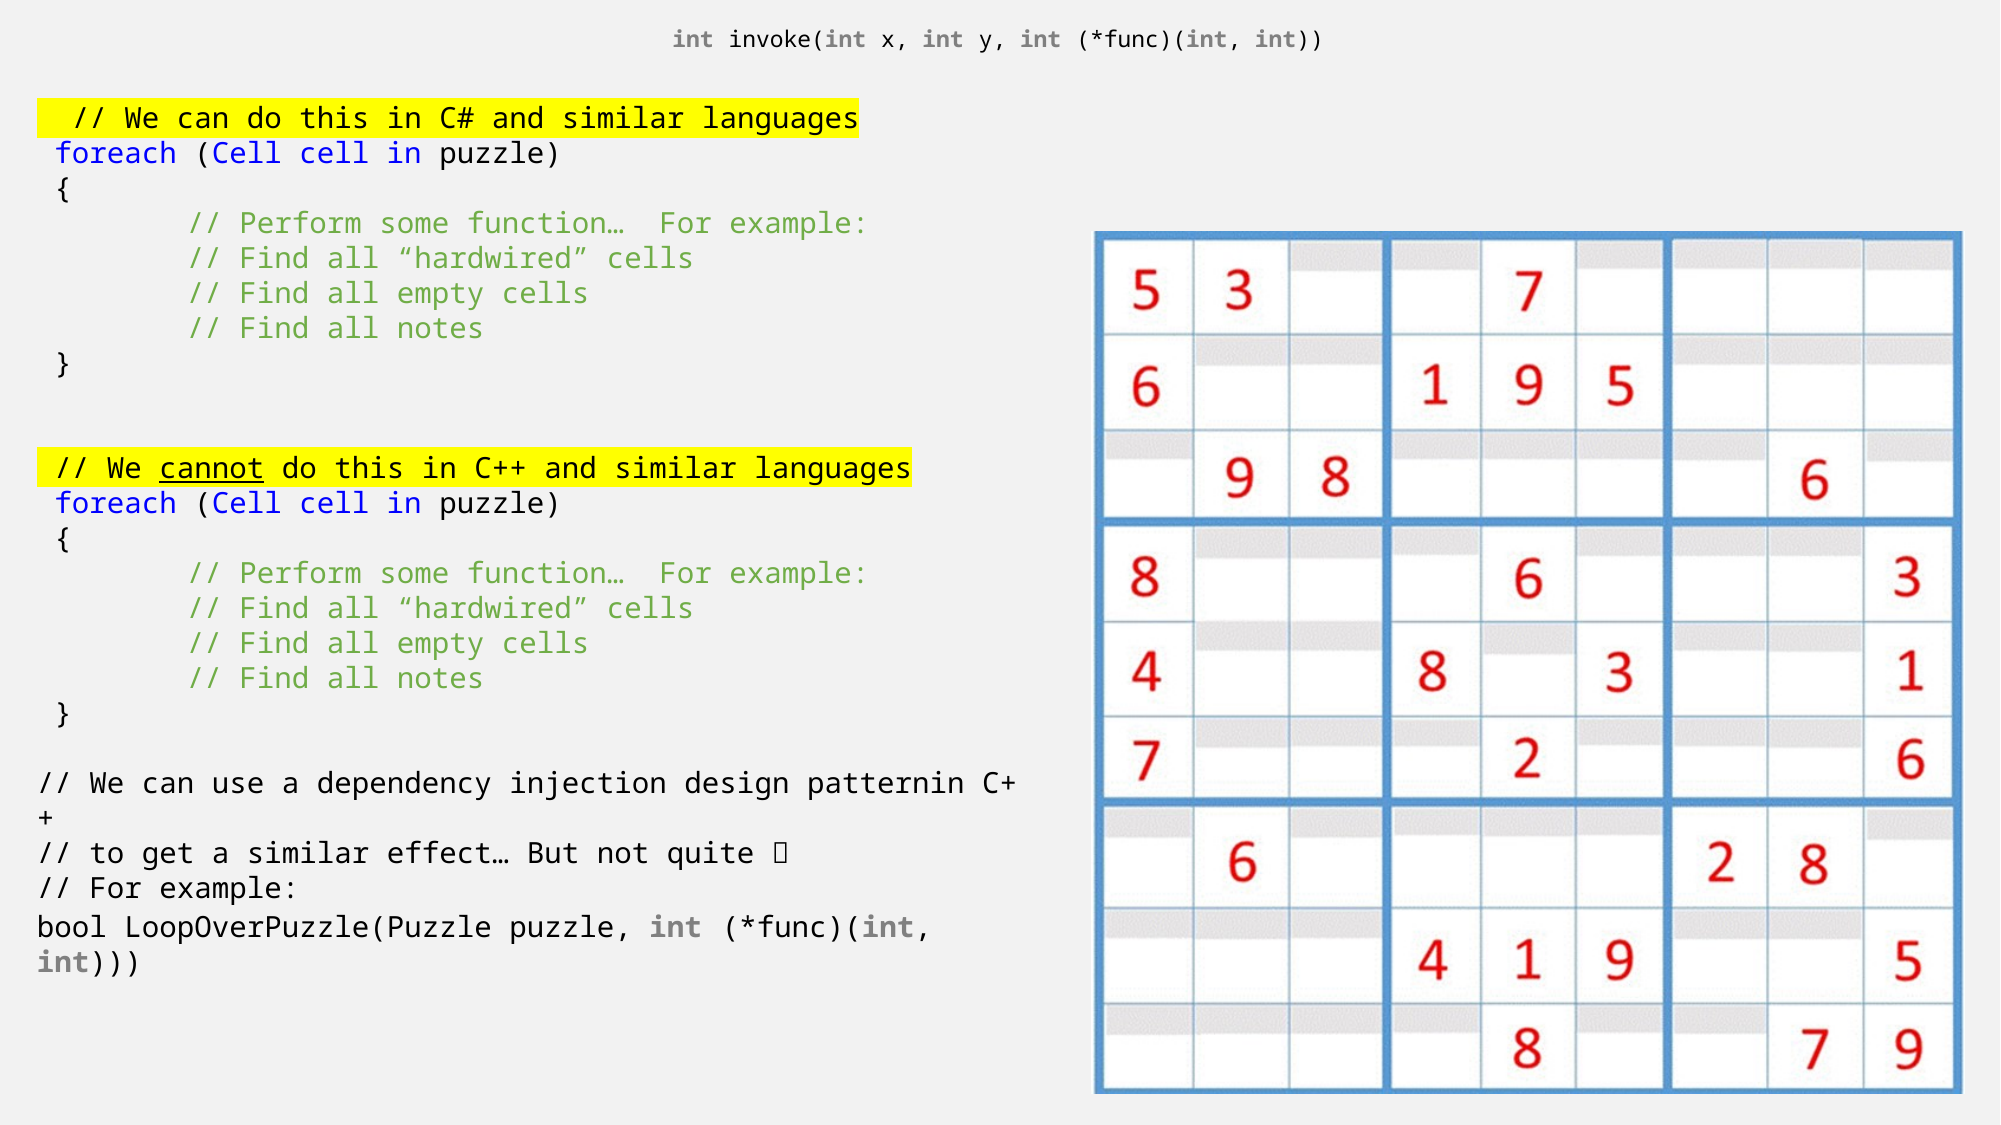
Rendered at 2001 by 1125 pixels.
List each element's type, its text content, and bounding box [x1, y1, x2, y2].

picture [1091, 231, 1965, 1094]
text_box int invoke(int x, int y, int (*func)(int, int)) [672, 22, 1328, 53]
text_box // We can do this in C# and similar languages foreach (Cell cell in puzzle) { // Perform some function… For example: // Find all “hardwired” cells // Find all empty cells // Find all notes } // We cannot do this in C++ and similar languages foreach (Cell cell in puzzle) { // Perform some function… For example: // Find all “hardwired” cells // Find all empty cells // Find all notes } // We can use a dependency injection design patternin C++ // to get a similar effect… But not quite  // For example: bool LoopOverPuzzle(Puzzle puzzle, int (*func)(int, int))) [22, 57, 1040, 987]
